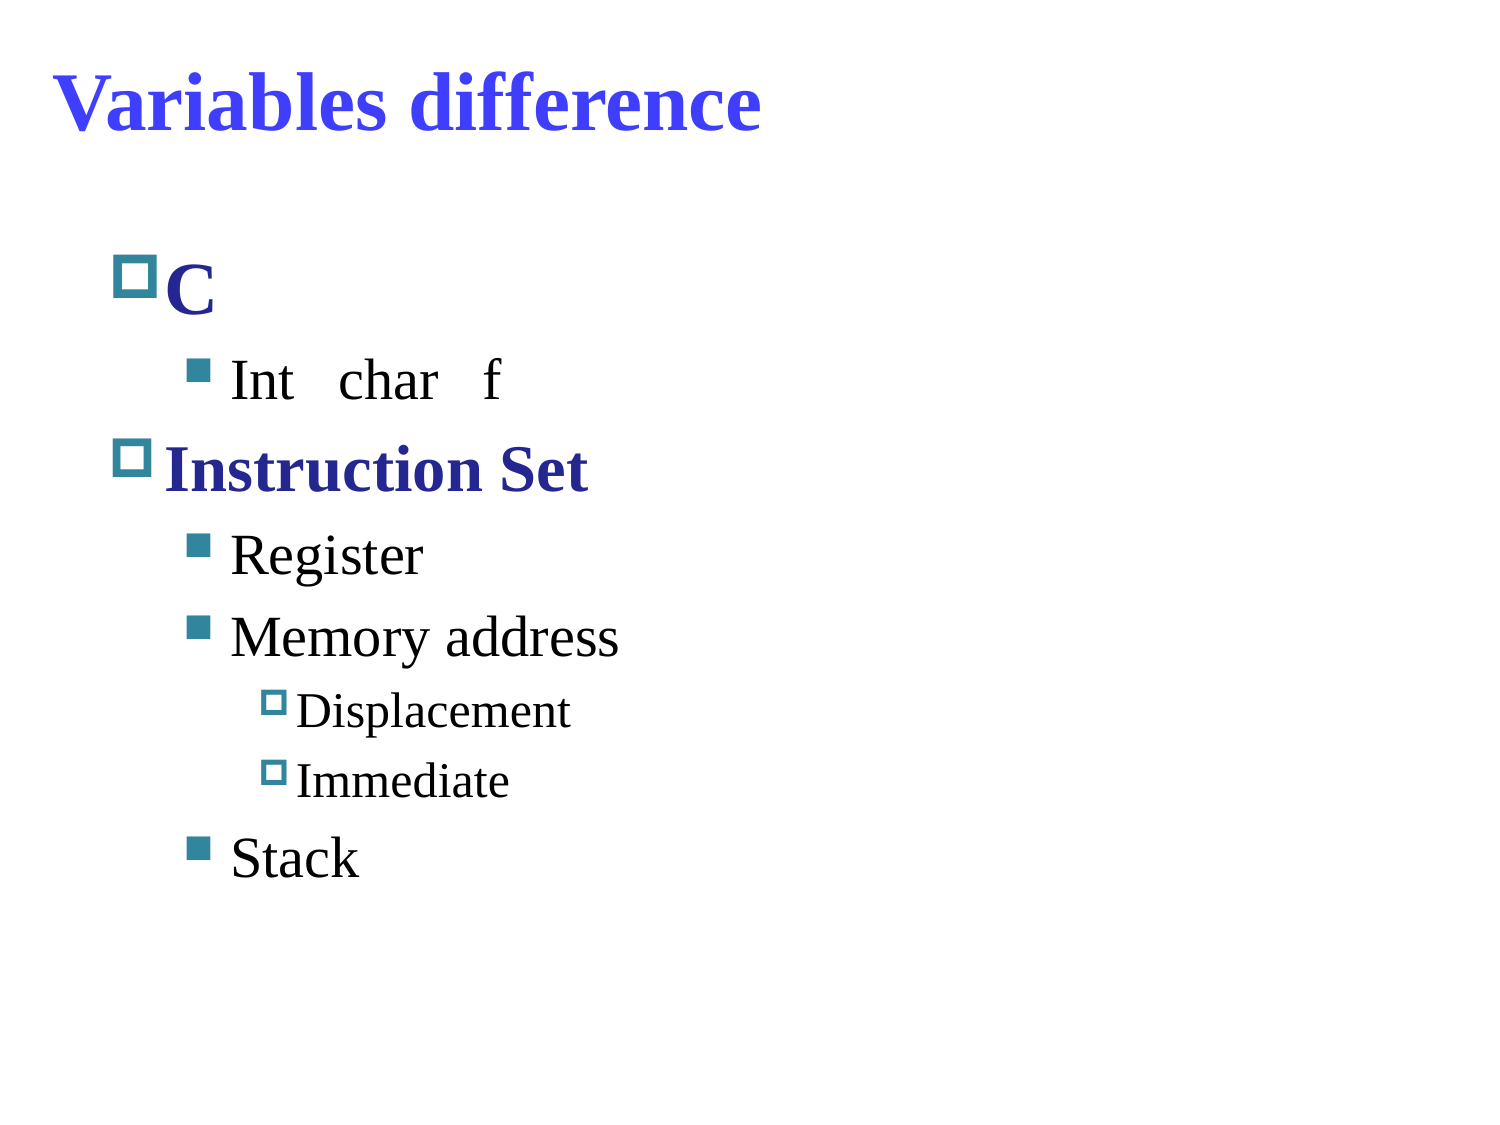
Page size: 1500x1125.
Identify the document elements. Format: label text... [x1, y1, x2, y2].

list C Int char f Instruction Set Register Memory address Displacement Immediate Stack [93, 231, 1495, 920]
title Variables difference [37, 19, 1329, 176]
